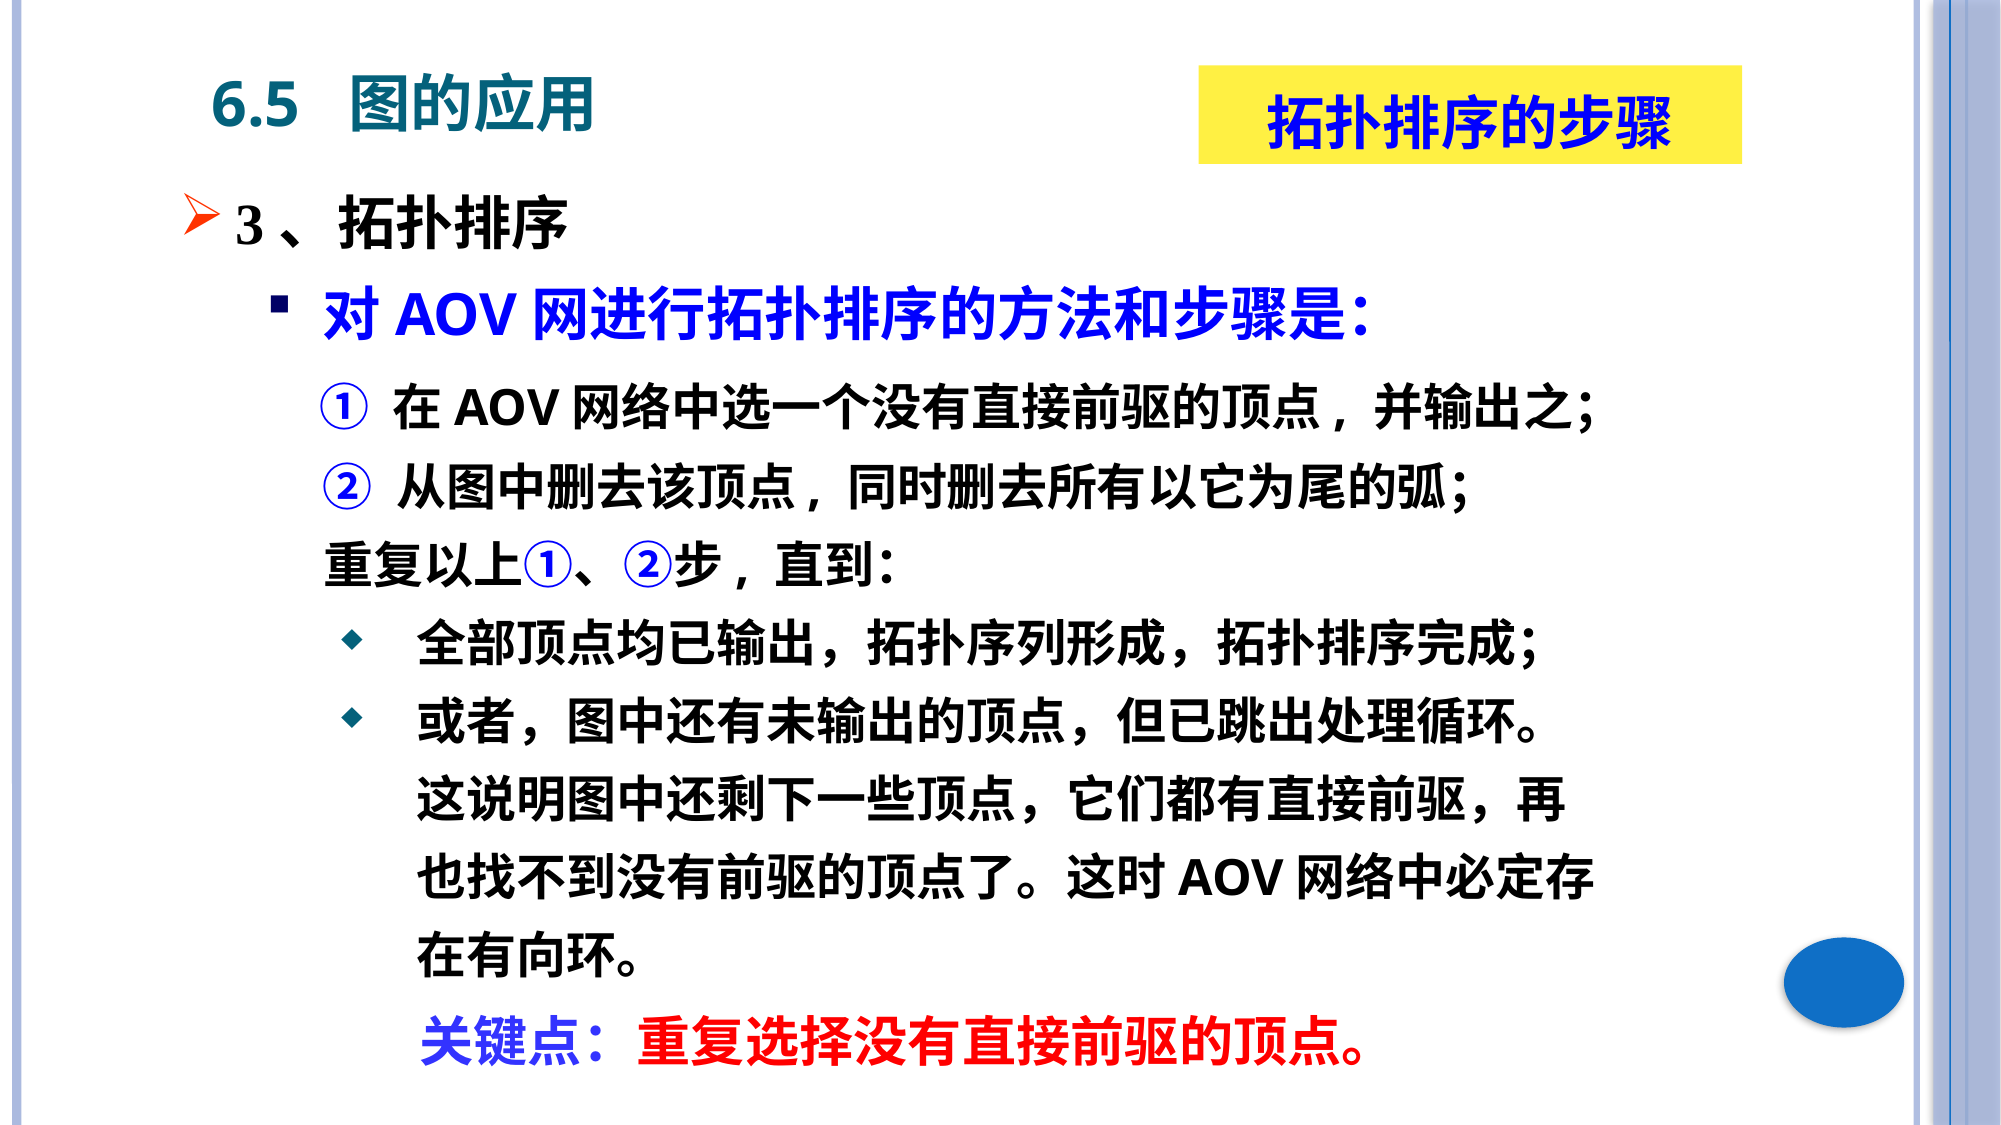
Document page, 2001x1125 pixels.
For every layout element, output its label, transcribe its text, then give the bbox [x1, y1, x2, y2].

text_box 拓扑排序的步骤 [1198, 65, 1743, 164]
text_box 对AOV网进行拓扑排序的方法和步骤是： ① 在AOV网络中选一个没有直接前驱的顶点, 并输出之； ② 从图中删去该顶点, 同时删去所有以它为尾的弧； 重复以上①、②步, 直到： 全部顶点均已输出，拓扑序列形成，拓扑排序完成； 或者，图中还有未输出的顶点，但已跳出处理循环。这说明图中还剩下一些顶点，它们都有直接前驱，再也找不到没有前驱的顶点了。这时AOV网络中必定存在有向环。 [251, 248, 1615, 1024]
text_box 3、拓扑排序 [164, 164, 872, 279]
text_box 关键点：重复选择没有直接前驱的顶点。 [404, 999, 1493, 1080]
text_box 6.5 图的应用 [196, 54, 707, 147]
